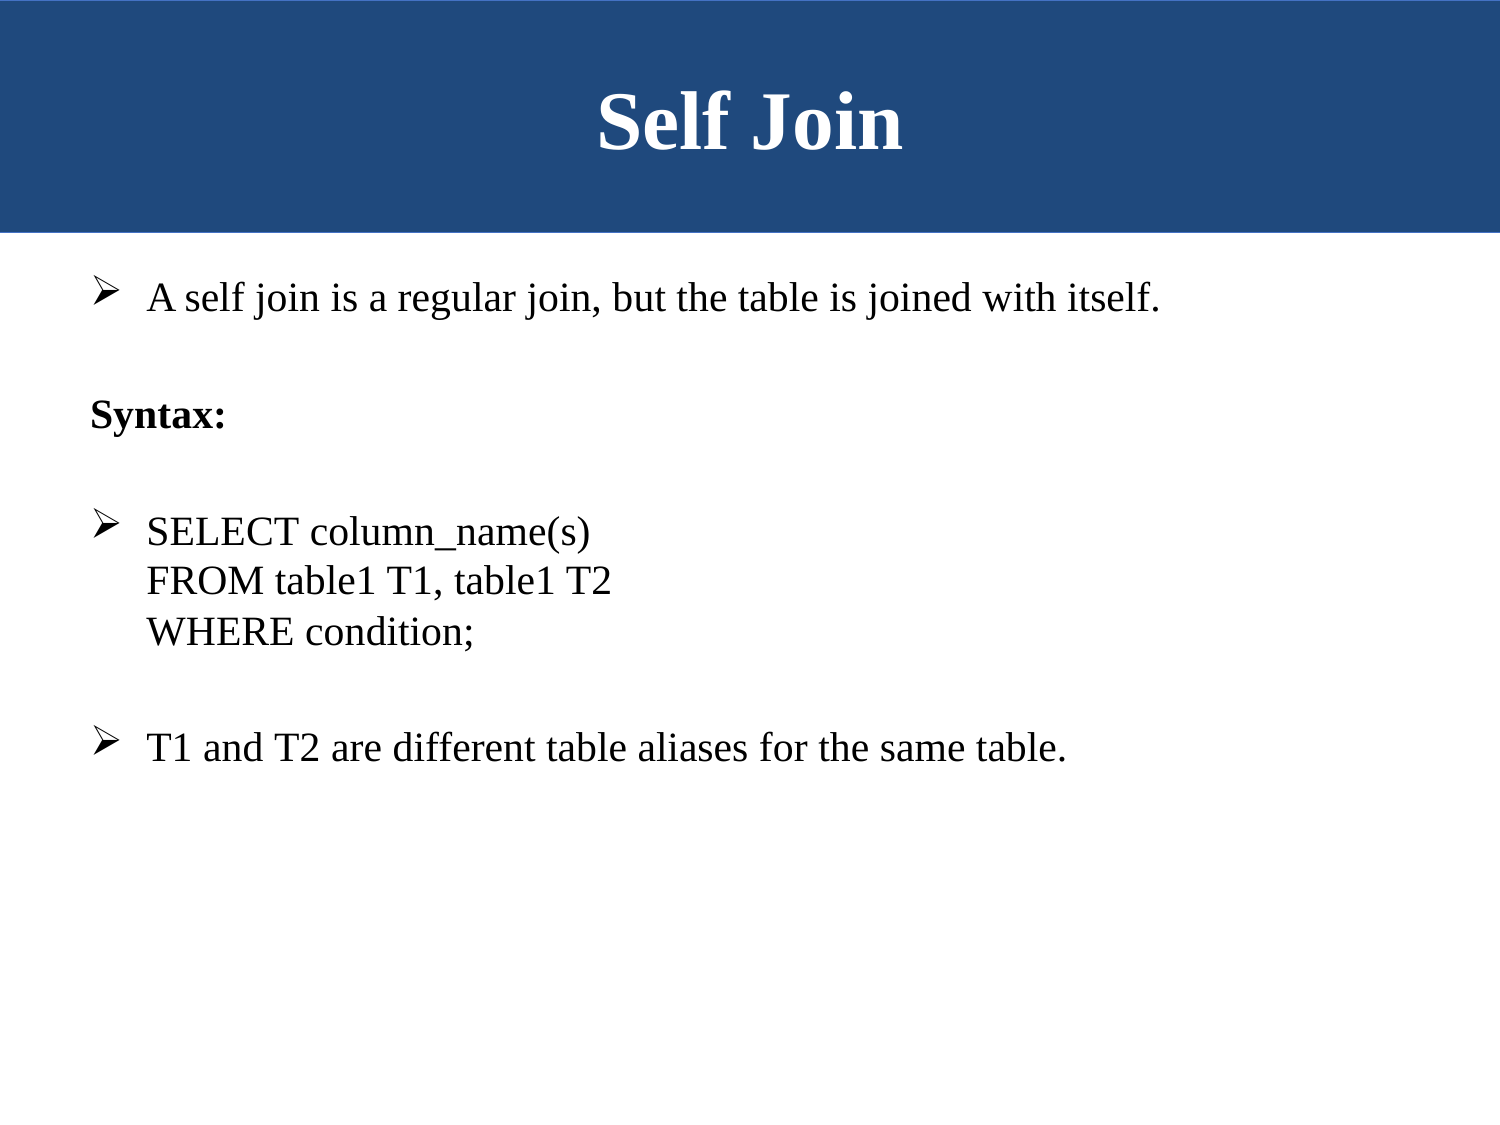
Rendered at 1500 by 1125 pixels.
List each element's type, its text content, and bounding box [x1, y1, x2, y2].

list A self join is a regular join, but the table is joined with itself. Syntax: SELECT column_name(s) FROM table1 T1, table1 T2 WHERE condition; T1 and T2 are different table aliases for the same table. [75, 262, 1425, 1005]
title Self Join [0, 0, 1500, 233]
